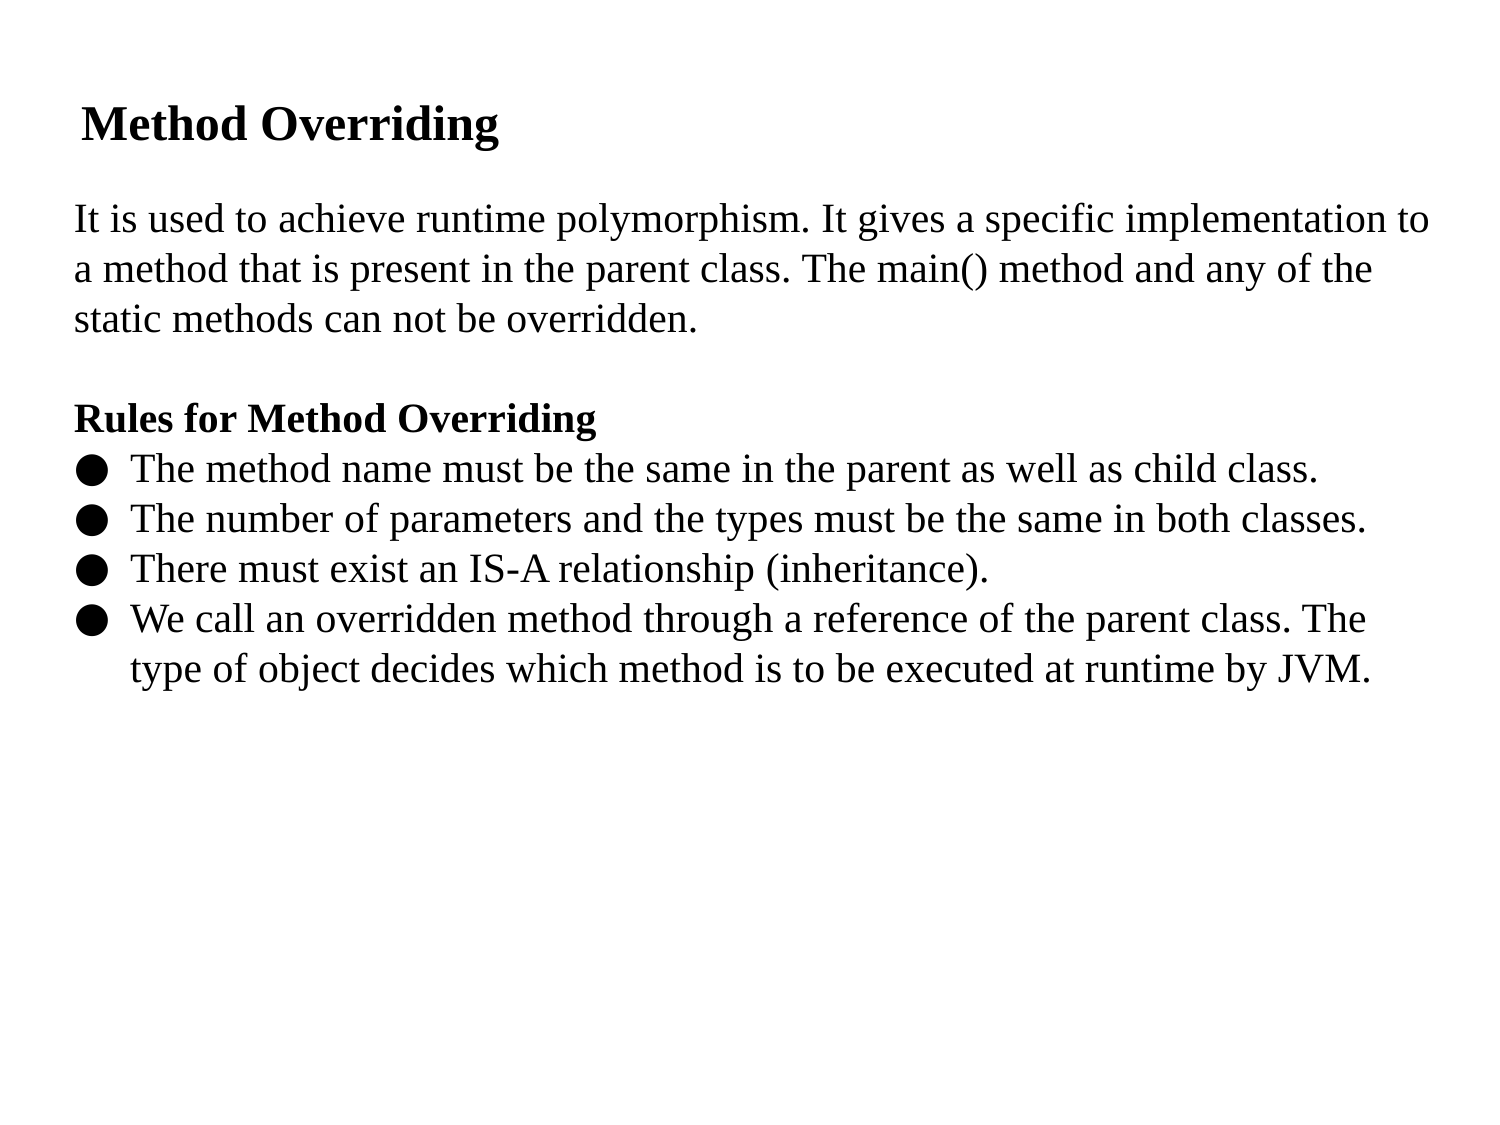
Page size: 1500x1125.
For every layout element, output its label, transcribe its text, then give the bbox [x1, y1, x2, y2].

text_box Method Overriding [47, 82, 533, 158]
list It is used to achieve runtime polymorphism. It gives a specific implementation to a method that is present in the parent class. The main() method and any of the static methods can not be overridden. Rules for Method Overriding The method name must be the same in the parent as well as child class. The number of parameters and the types must be the same in both classes. There must exist an IS-A relationship (inheritance). We call an overridden method through a reference of the parent class. The type of object decides which method is to be executed at runtime by JVM. [39, 182, 1457, 838]
